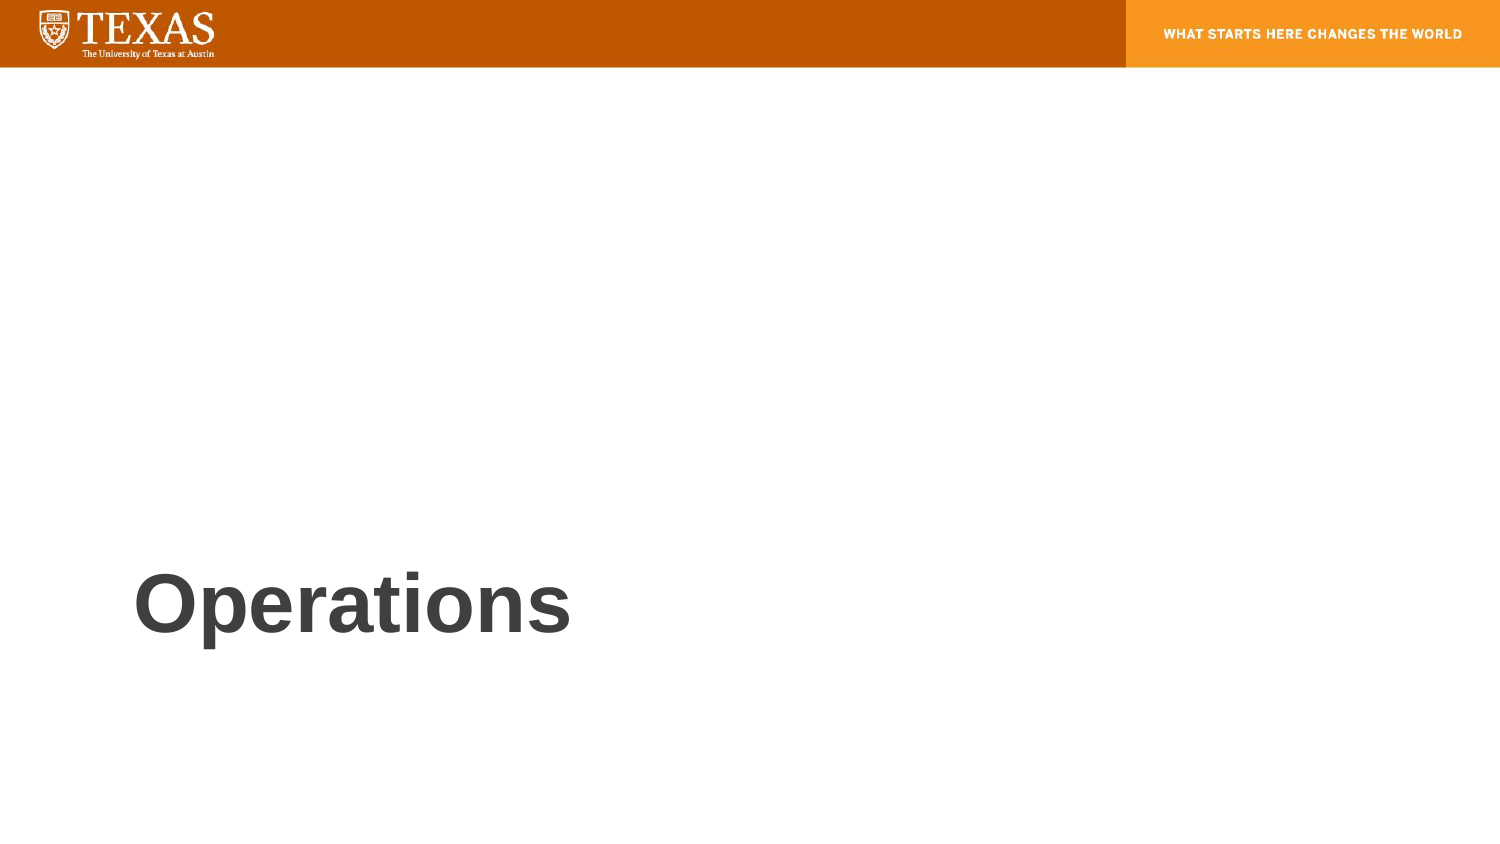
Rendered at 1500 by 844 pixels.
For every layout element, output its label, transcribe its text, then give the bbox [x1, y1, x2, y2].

picture [0, 0, 1500, 844]
title Operations [118, 542, 1394, 710]
